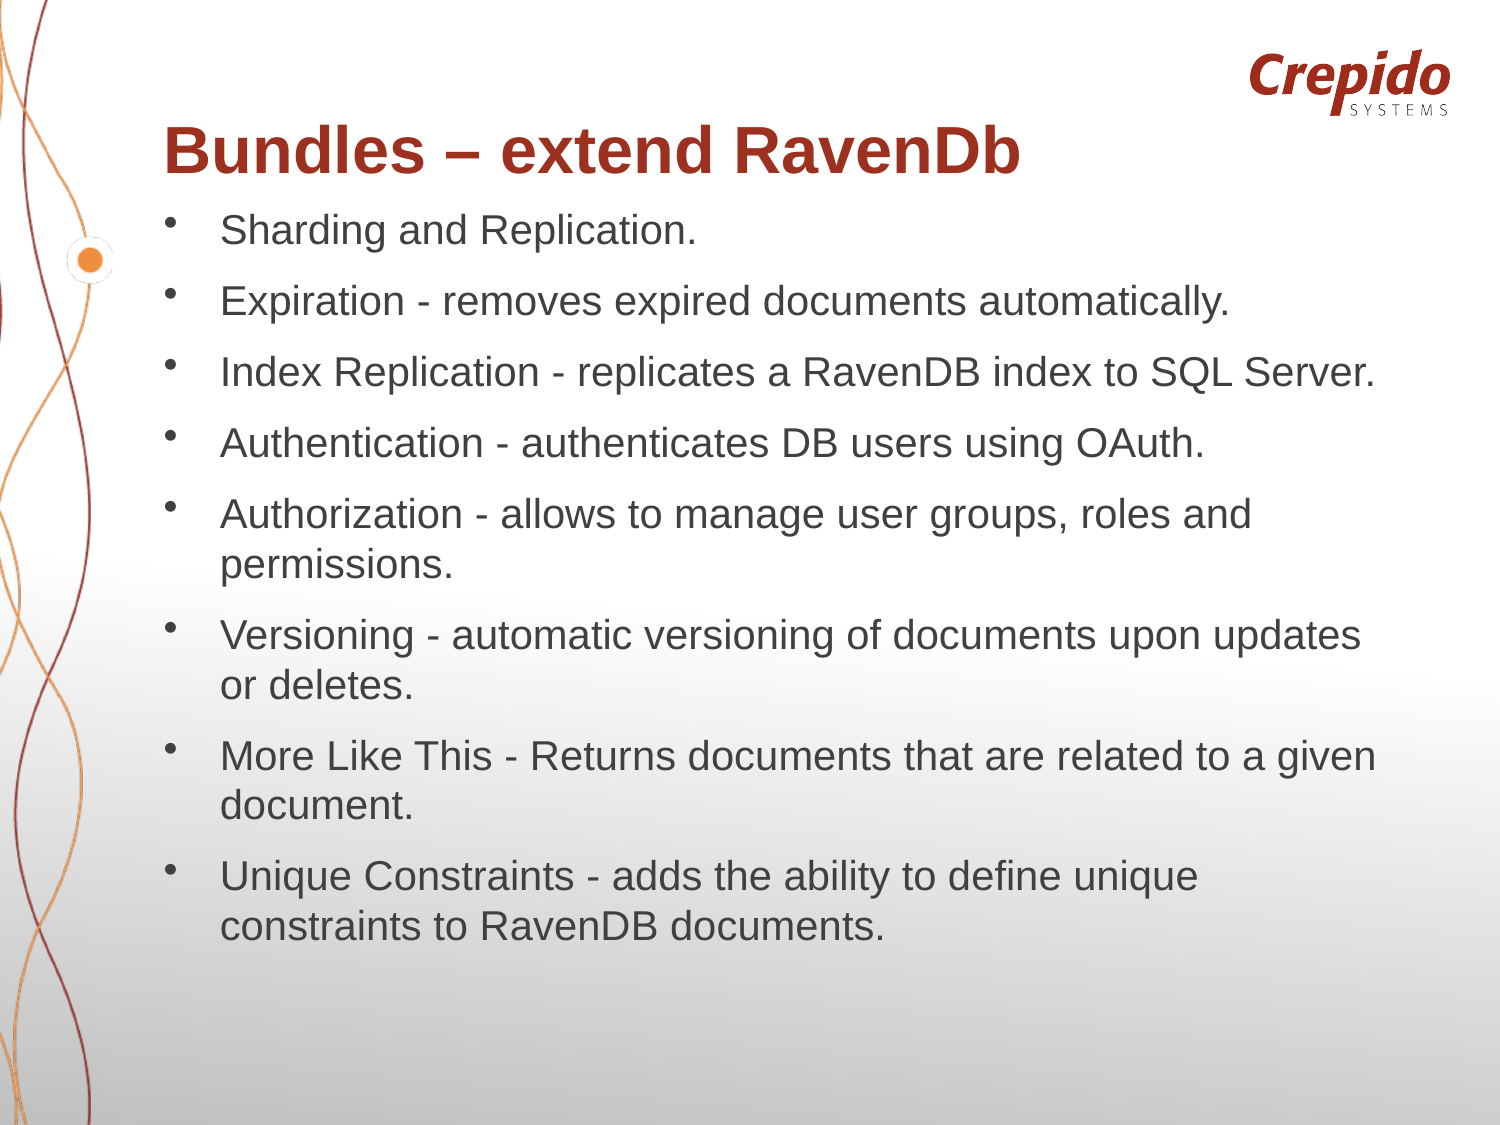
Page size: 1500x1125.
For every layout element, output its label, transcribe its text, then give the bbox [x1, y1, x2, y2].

picture [1250, 49, 1450, 116]
title Bundles – extend RavenDb [149, 99, 1151, 195]
picture [0, 0, 113, 1125]
list Sharding and Replication. Expiration - removes expired documents automatically. Index Replication - replicates a RavenDB index to SQL Server. Authentication - authenticates DB users using OAuth. Authorization - allows to manage user groups, roles and permissions. Versioning - automatic versioning of documents upon updates or deletes. More Like This - Returns documents that are related to a given document. Unique Constraints - adds the ability to define unique constraints to RavenDB documents. [149, 196, 1425, 1038]
